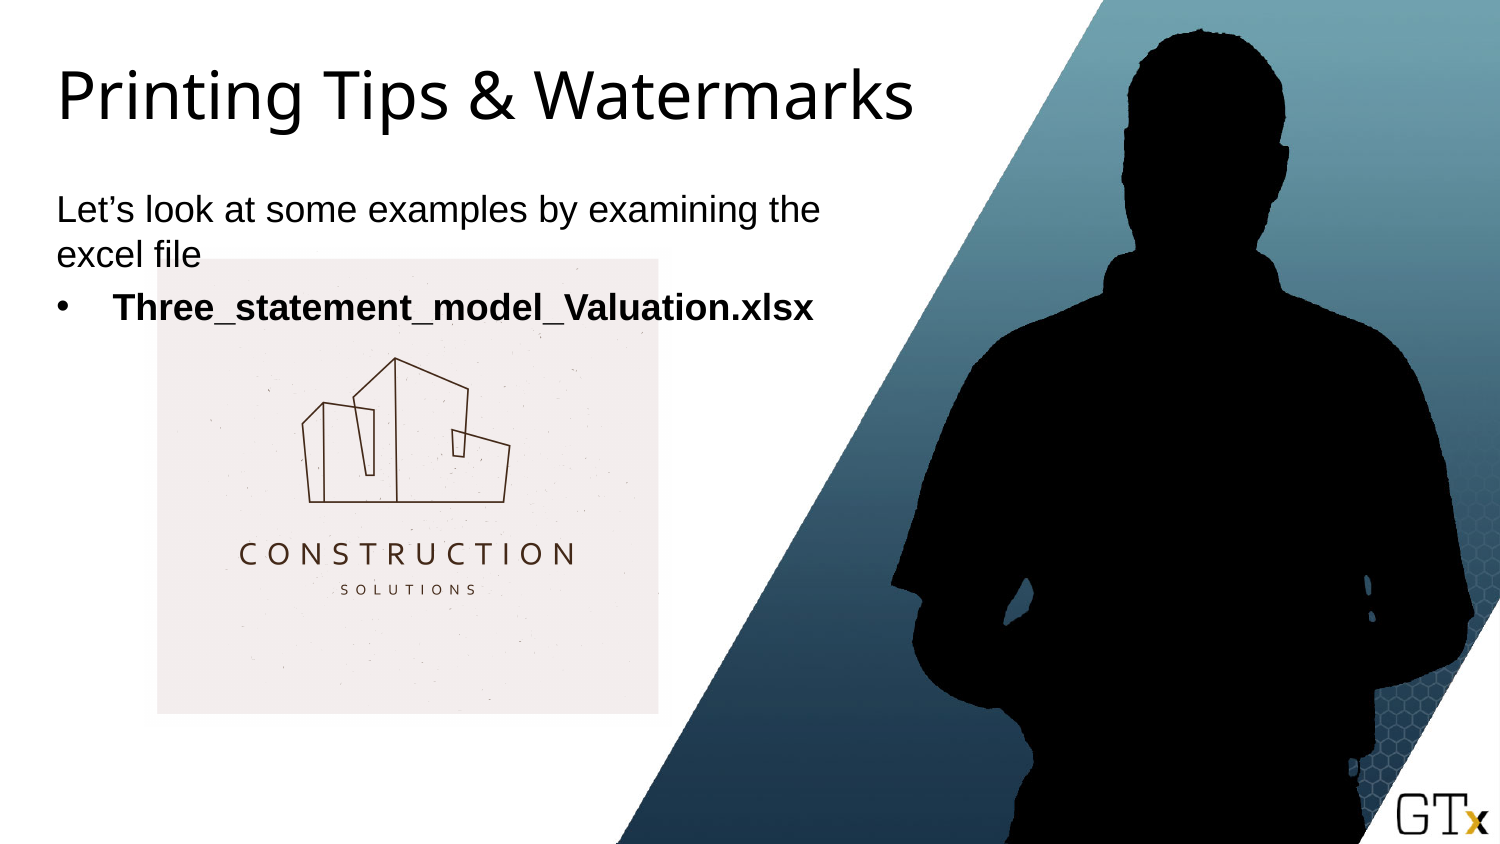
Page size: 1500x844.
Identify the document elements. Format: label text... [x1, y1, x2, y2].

list Let’s look at some examples by examining the excel file Three_statement_model_Valuation.xlsx [41, 178, 865, 763]
title Printing Tips & Watermarks [41, 45, 1158, 178]
picture [0, 0, 1500, 844]
